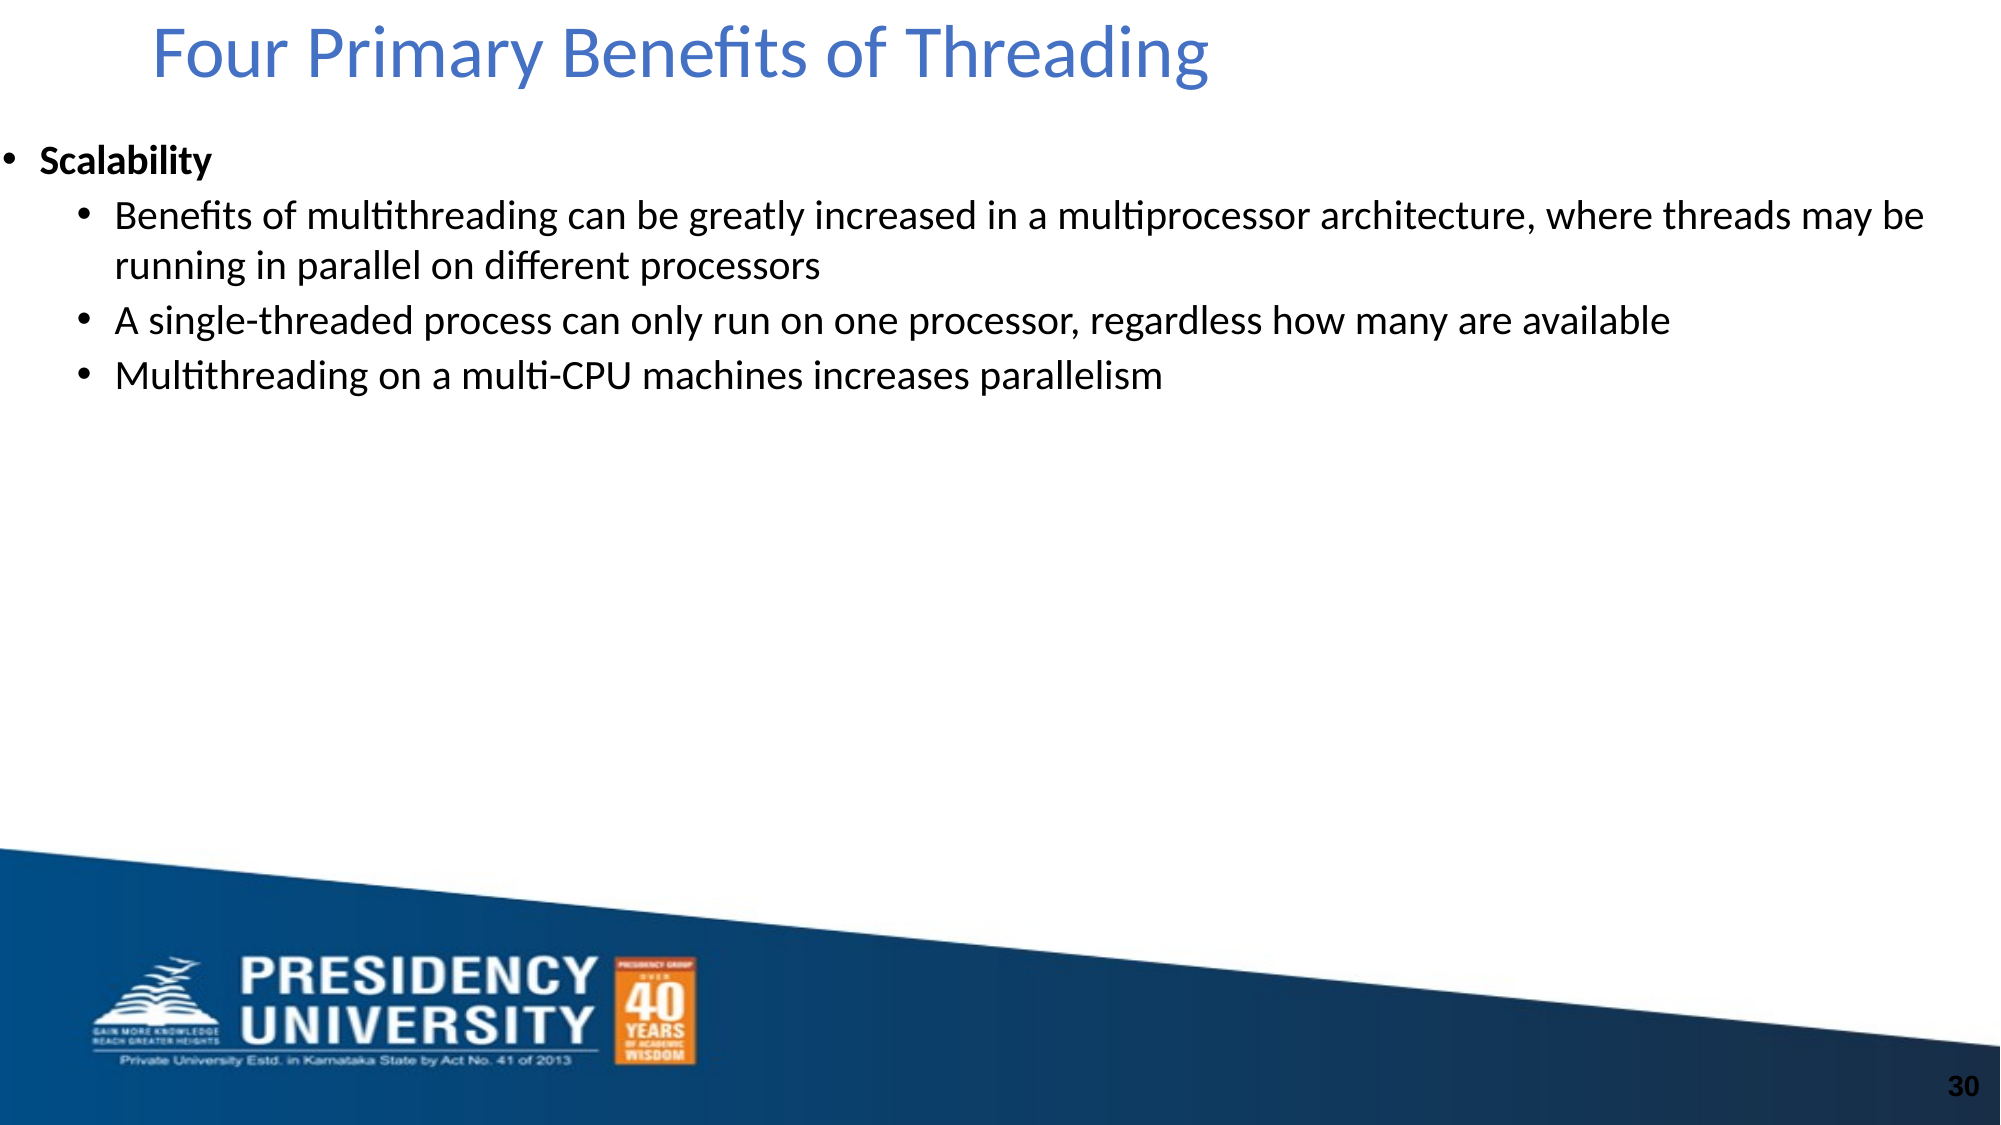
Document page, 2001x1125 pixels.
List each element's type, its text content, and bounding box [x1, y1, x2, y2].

title Four Primary Benefits of Threading [150, 0, 1500, 125]
text_box Scalability Benefits of multithreading can be greatly increased in a multiprocessor architecture, where threads may be running in parallel on different processors A single-threaded process can only run on one processor, regardless how many are available Multithreading on a multi-CPU machines increases parallelism [0, 125, 2000, 398]
picture [0, 848, 2000, 1125]
text_box 30 [1941, 1067, 1987, 1102]
